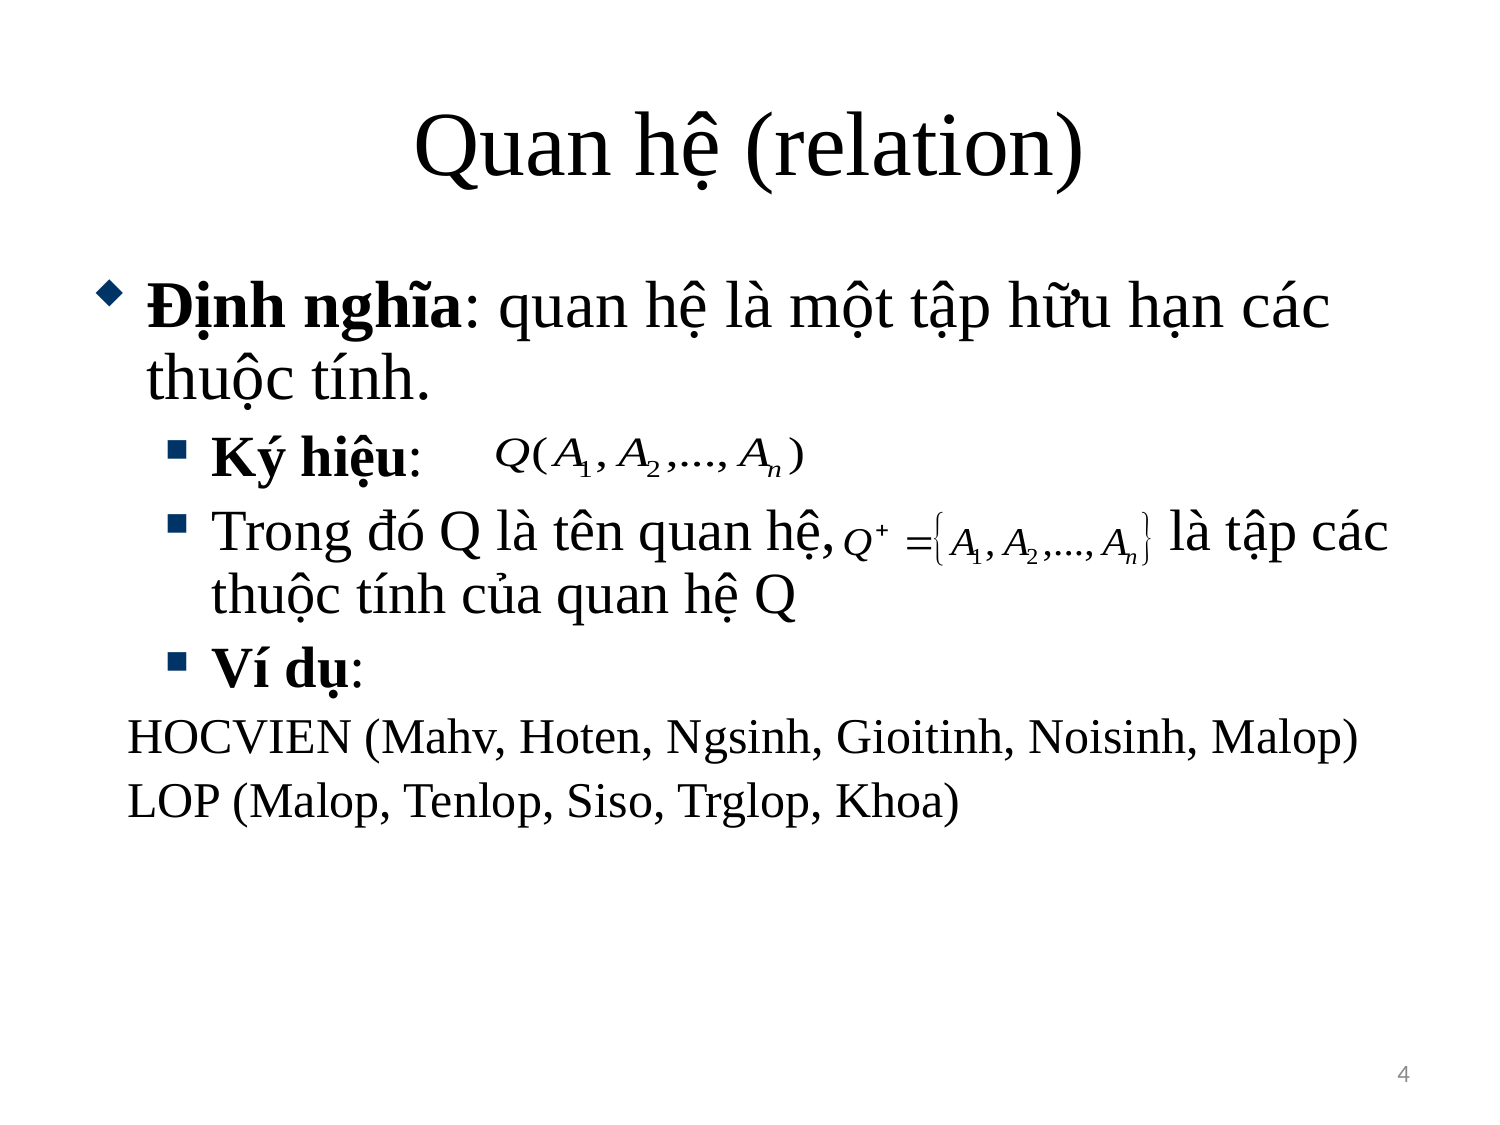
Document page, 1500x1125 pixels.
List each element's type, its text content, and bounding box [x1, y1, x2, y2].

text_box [487, 424, 813, 488]
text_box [837, 512, 1162, 576]
slide_number 4 [1074, 1042, 1425, 1103]
title Quan hệ (relation) [75, 45, 1425, 233]
list Định nghĩa: quan hệ là một tập hữu hạn các thuộc tính. Ký hiệu: Trong đó Q là tên quan hệ, là tập các thuộc tính của quan hệ Q Ví dụ: HOCVIEN (Mahv, Hoten, Ngsinh, Gioitinh, Noisinh, Malop) LOP (Malop, Tenlop, Siso, Trglop, Khoa) [75, 262, 1425, 1005]
